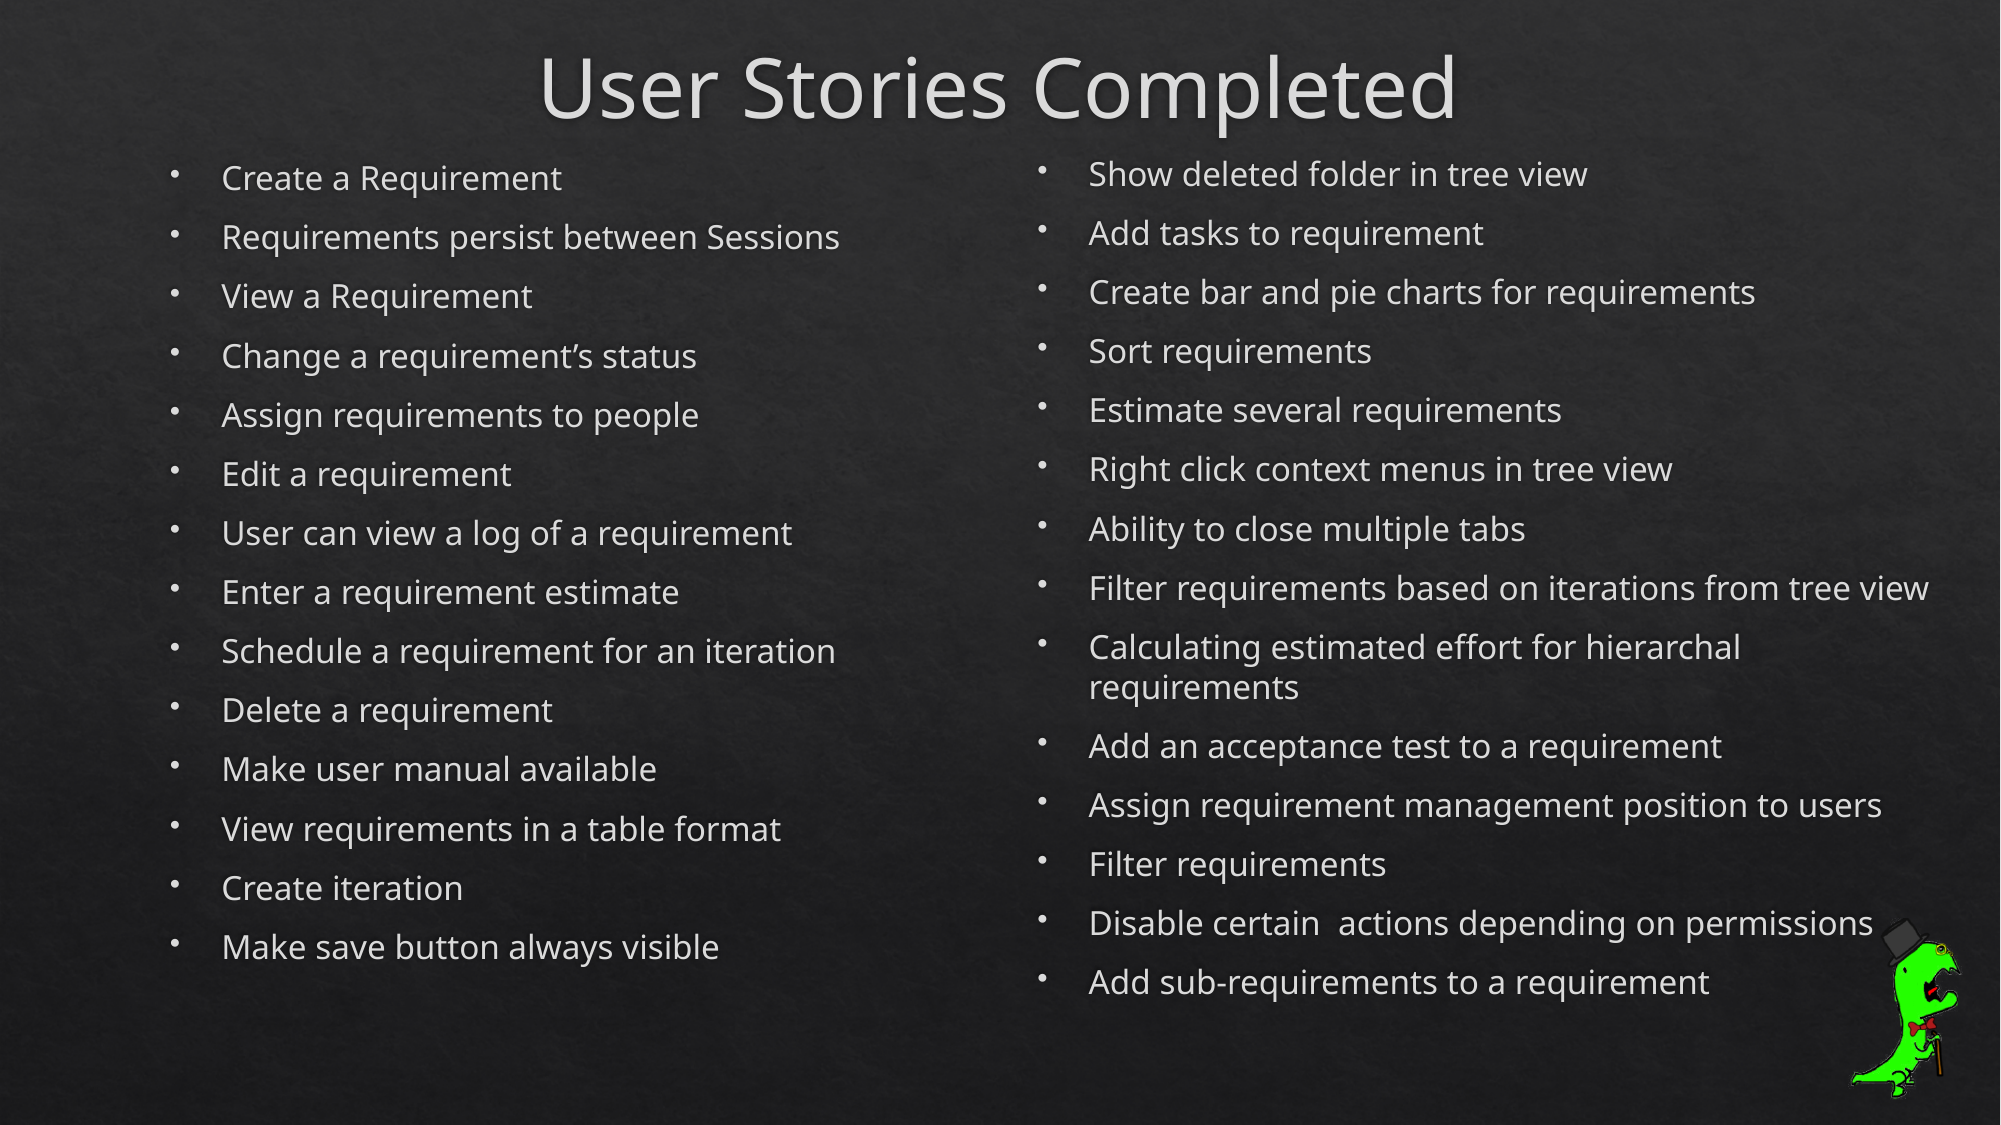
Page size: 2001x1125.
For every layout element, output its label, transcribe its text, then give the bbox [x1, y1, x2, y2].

picture [1847, 917, 1963, 1100]
title User Stories Completed [149, 5, 1849, 166]
list Show deleted folder in tree view Add tasks to requirement Create bar and pie charts for requirements Sort requirements Estimate several requirements Right click context menus in tree view Ability to close multiple tabs Filter requirements based on iterations from tree view Calculating estimated effort for hierarchal requirements Add an acceptance test to a requirement Assign requirement management position to users Filter requirements Disable certain actions depending on permissions Add sub-requirements to a requirement [1017, 145, 1948, 1086]
list Create a Requirement Requirements persist between Sessions View a Requirement Change a requirement’s status Assign requirements to people Edit a requirement User can view a log of a requirement Enter a requirement estimate Schedule a requirement for an iteration Delete a requirement Make user manual available View requirements in a table format Create iteration Make save button always visible [149, 149, 980, 1073]
